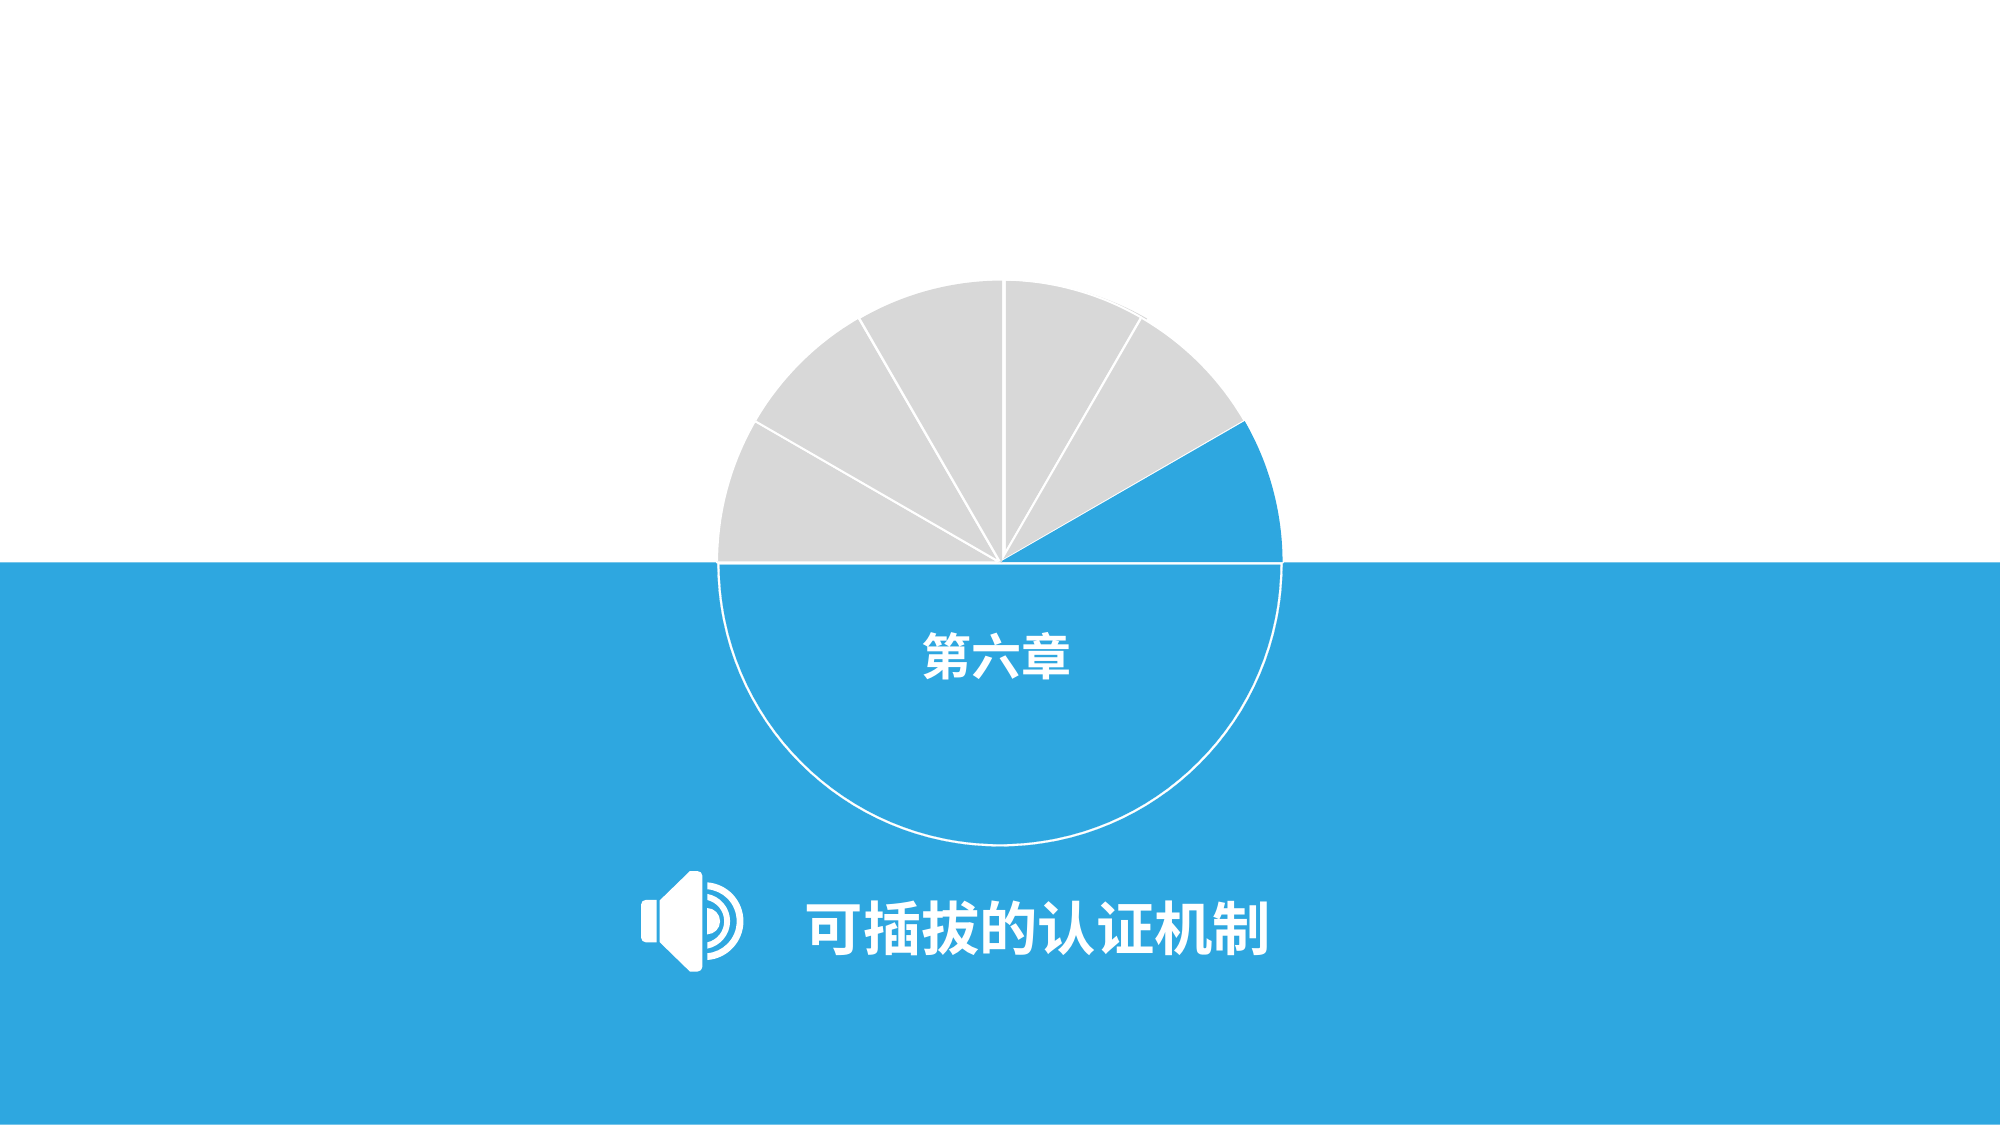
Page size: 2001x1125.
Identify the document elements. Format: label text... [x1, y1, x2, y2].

text_box [719, 423, 993, 561]
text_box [641, 871, 744, 972]
text_box [1003, 316, 1246, 558]
text_box 可插拔的认证机制 [790, 871, 1286, 970]
text_box [716, 422, 999, 564]
text_box [717, 564, 1283, 847]
text_box [1005, 281, 1139, 549]
text_box [860, 280, 1003, 564]
text_box 第六章 [860, 618, 1133, 693]
text_box [753, 317, 998, 563]
text_box [857, 278, 1001, 564]
text_box [0, 562, 2000, 1125]
text_box [1005, 320, 1242, 557]
text_box [757, 320, 995, 557]
text_box [1001, 278, 1141, 318]
text_box [1003, 421, 1283, 563]
